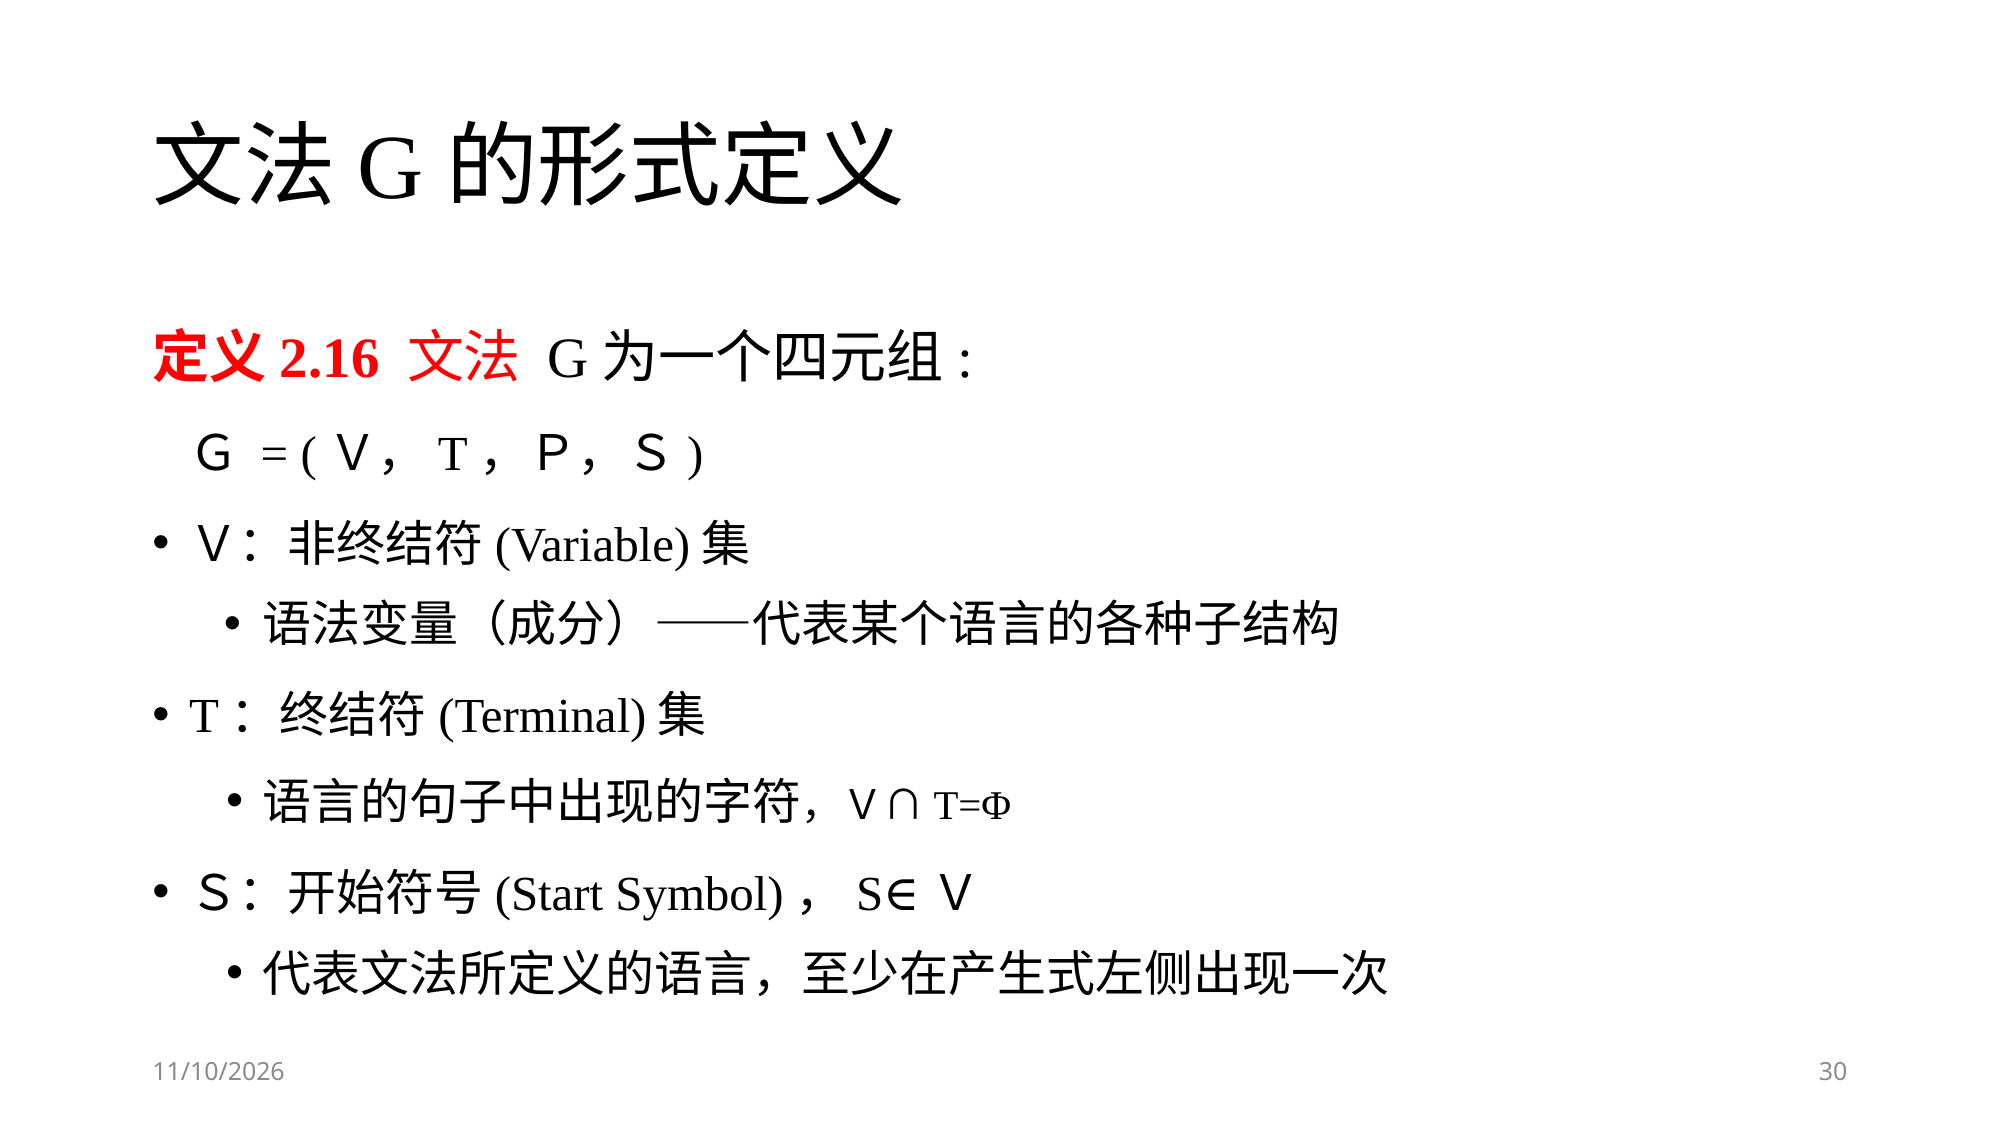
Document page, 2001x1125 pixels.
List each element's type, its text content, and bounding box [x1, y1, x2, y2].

title 文法G的形式定义 [137, 59, 1863, 278]
slide_number 30 [1412, 1042, 1863, 1103]
list 定义2.16 文法 G为一个四元组: Ｇ = (Ｖ，T，Ｐ，Ｓ) Ｖ：非终结符(Variable)集 语法变量（成分）——代表某个语言的各种子结构 T：终结符(Terminal)集 语言的句子中出现的字符，Ｖ∩T=Φ Ｓ：开始符号(Start Symbol)，S∈Ｖ 代表文法所定义的语言，至少在产生式左侧出现一次 [137, 299, 1863, 1014]
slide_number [137, 1042, 588, 1103]
